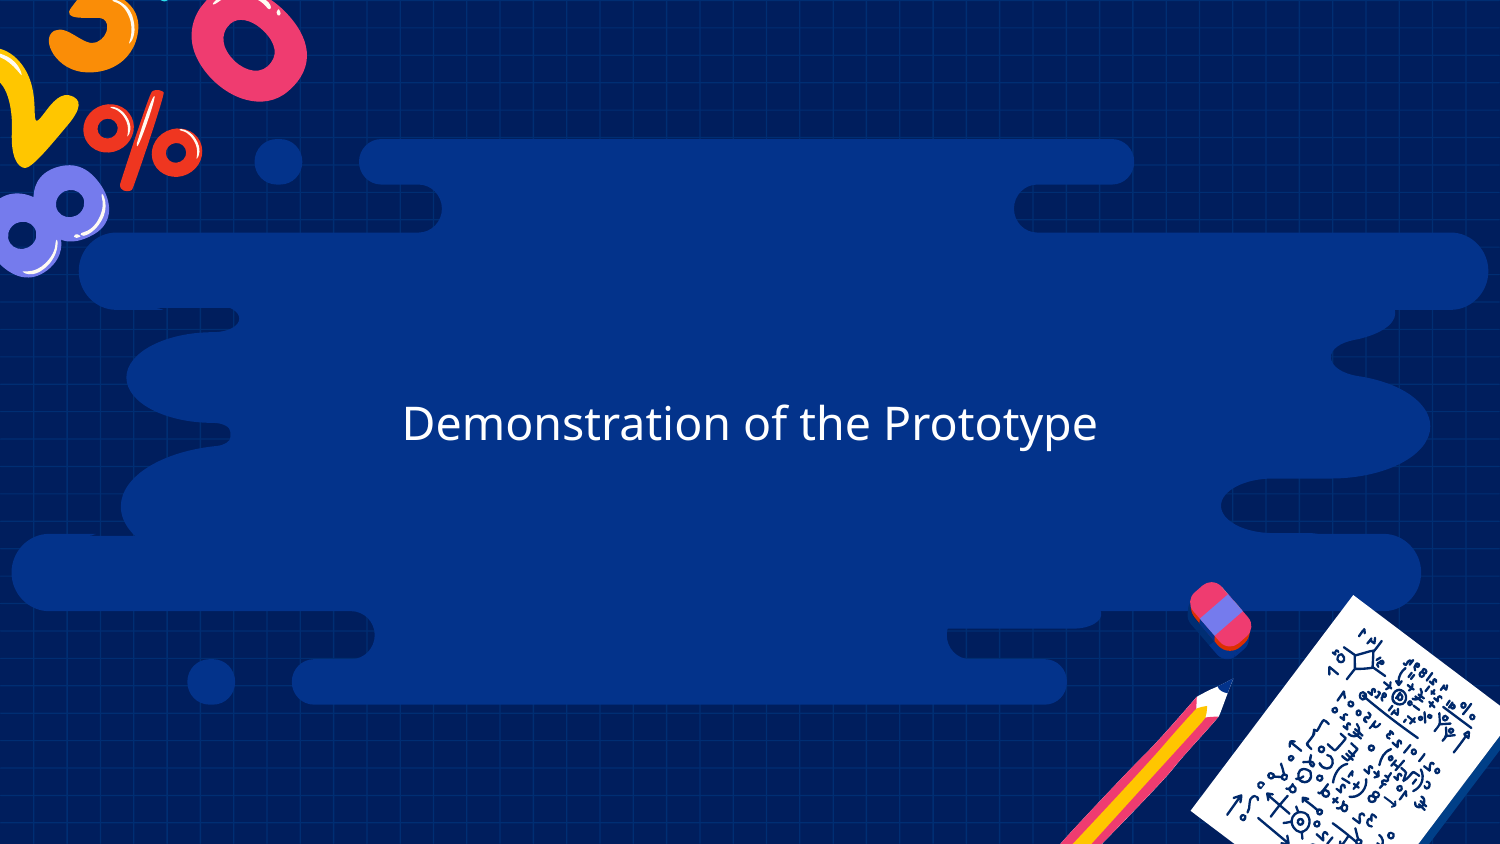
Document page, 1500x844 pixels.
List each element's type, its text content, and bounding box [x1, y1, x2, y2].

title Demonstration of the Prototype [382, 358, 1118, 486]
